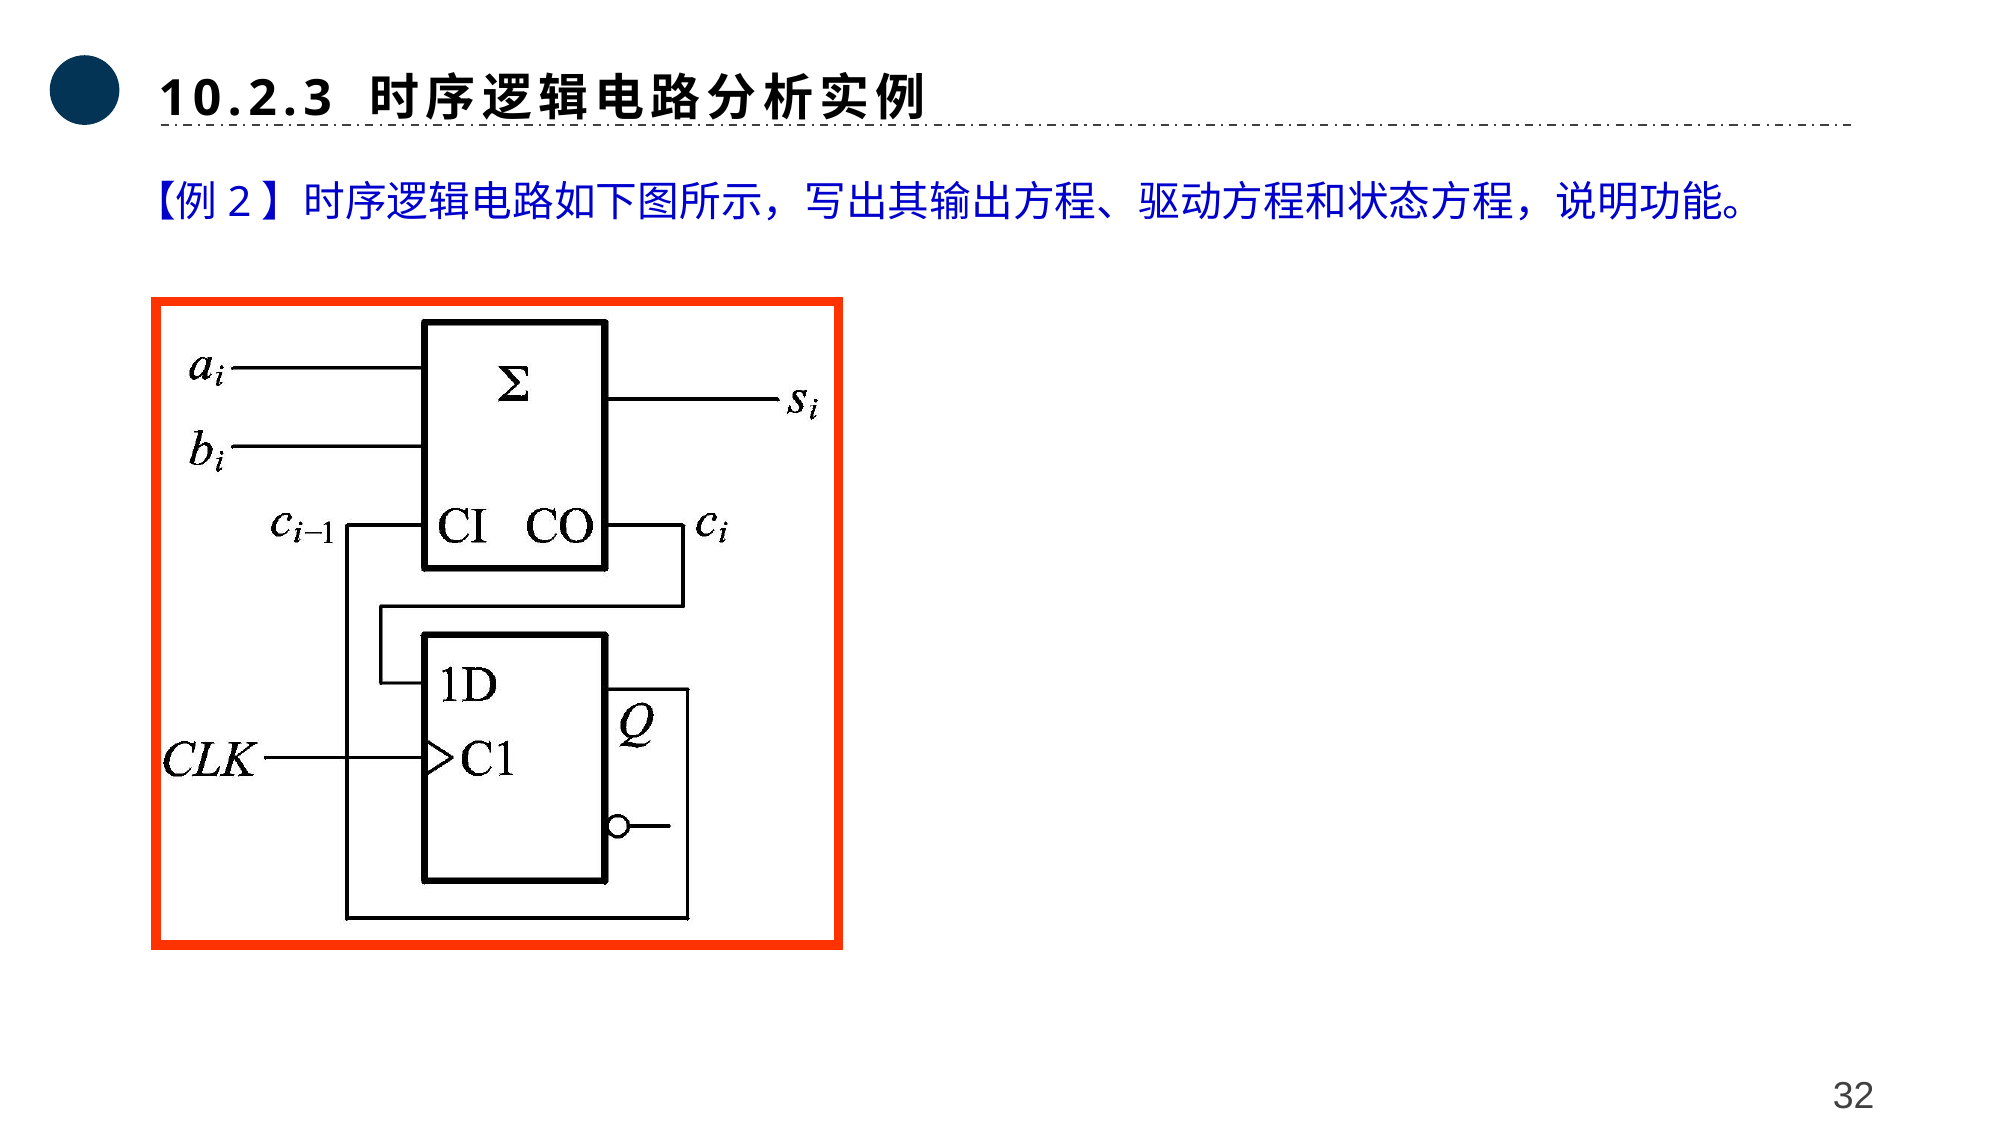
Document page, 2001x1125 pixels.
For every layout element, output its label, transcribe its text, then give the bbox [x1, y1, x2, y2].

picture [160, 305, 834, 941]
text_box 10.2.3 时序逻辑电路分析实例 [143, 45, 1855, 133]
text_box 【例2】时序逻辑电路如下图所示，写出其输出方程、驱动方程和状态方程，说明功能。 [119, 167, 1855, 242]
text_box [48, 54, 121, 126]
